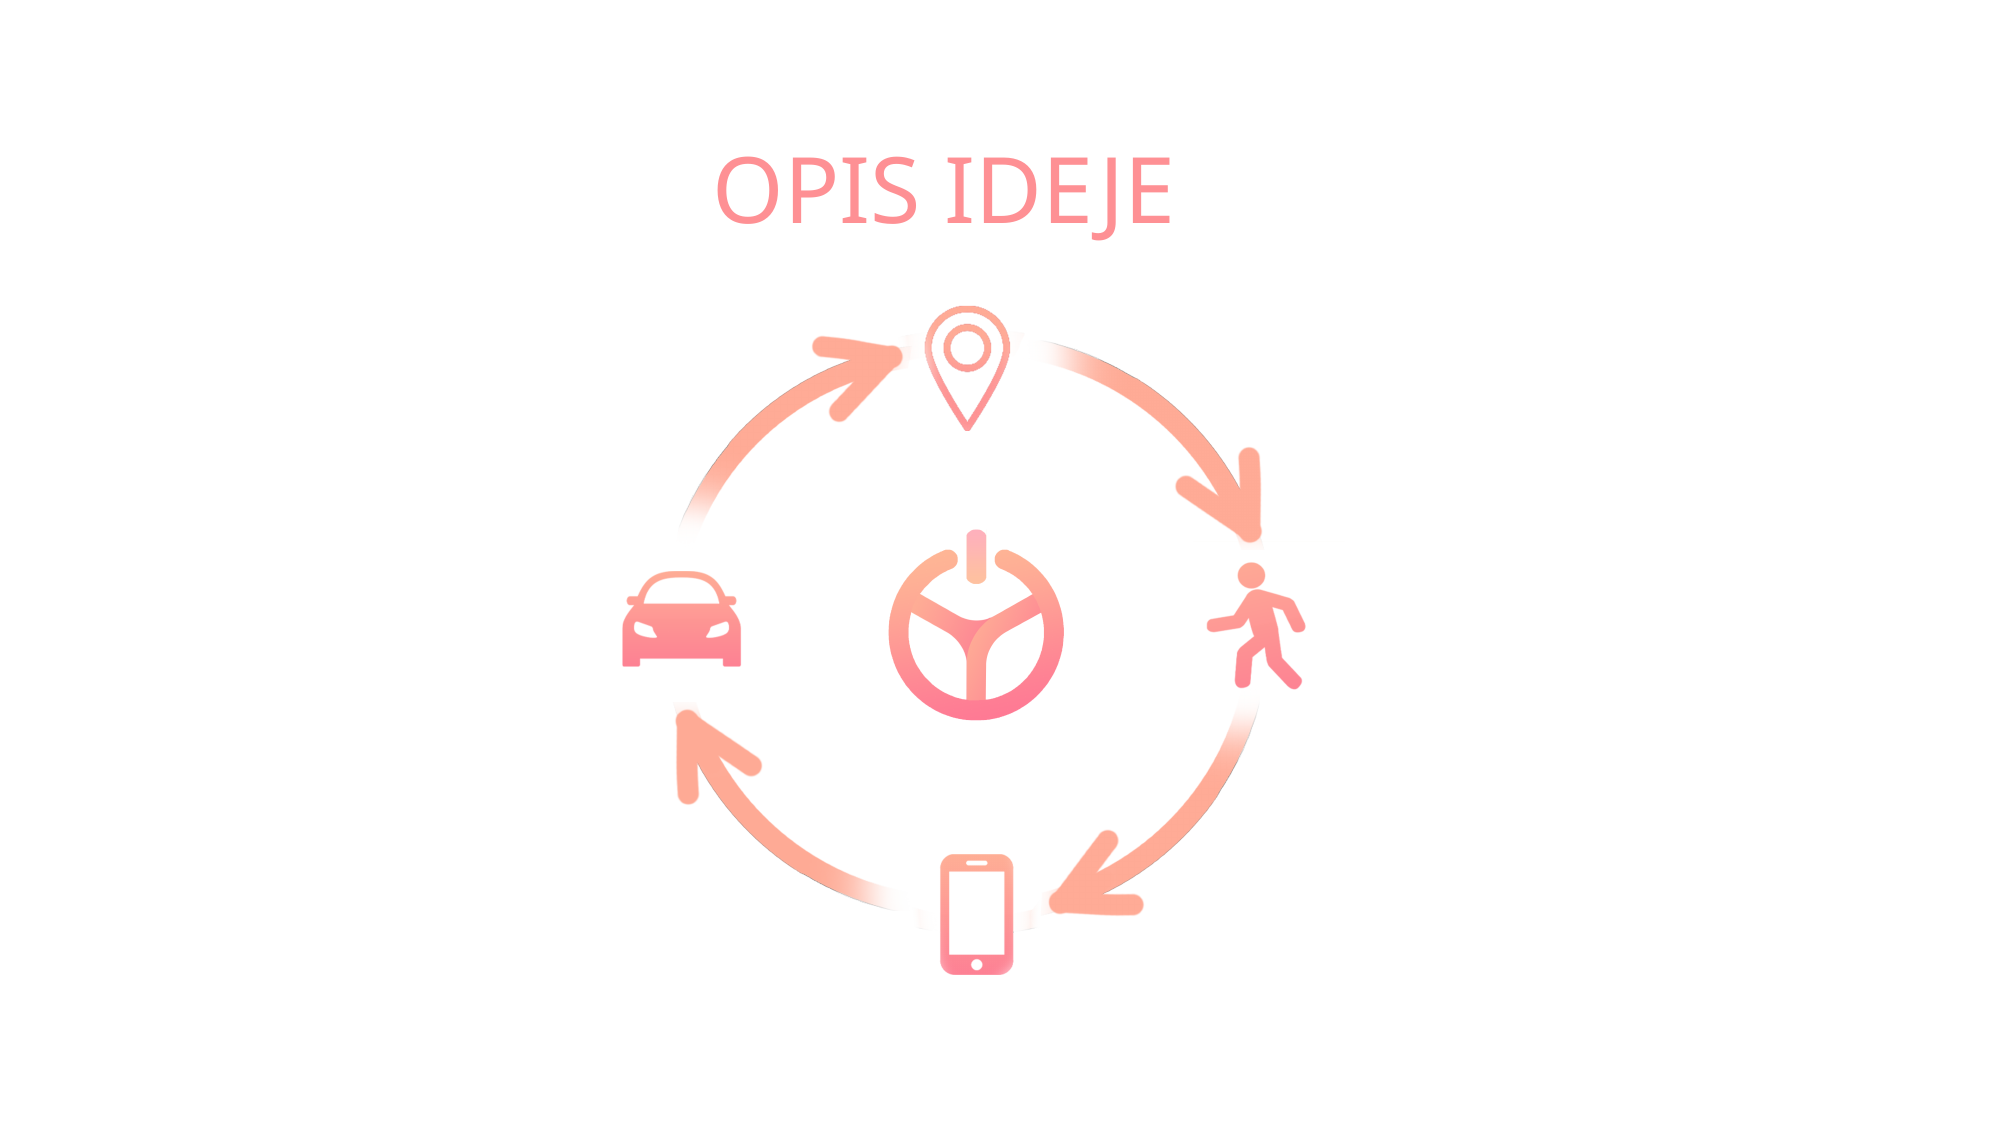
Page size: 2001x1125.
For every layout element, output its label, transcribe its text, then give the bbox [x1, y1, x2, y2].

title OPIS IDEJE [697, 85, 1263, 303]
picture [601, 245, 1358, 996]
